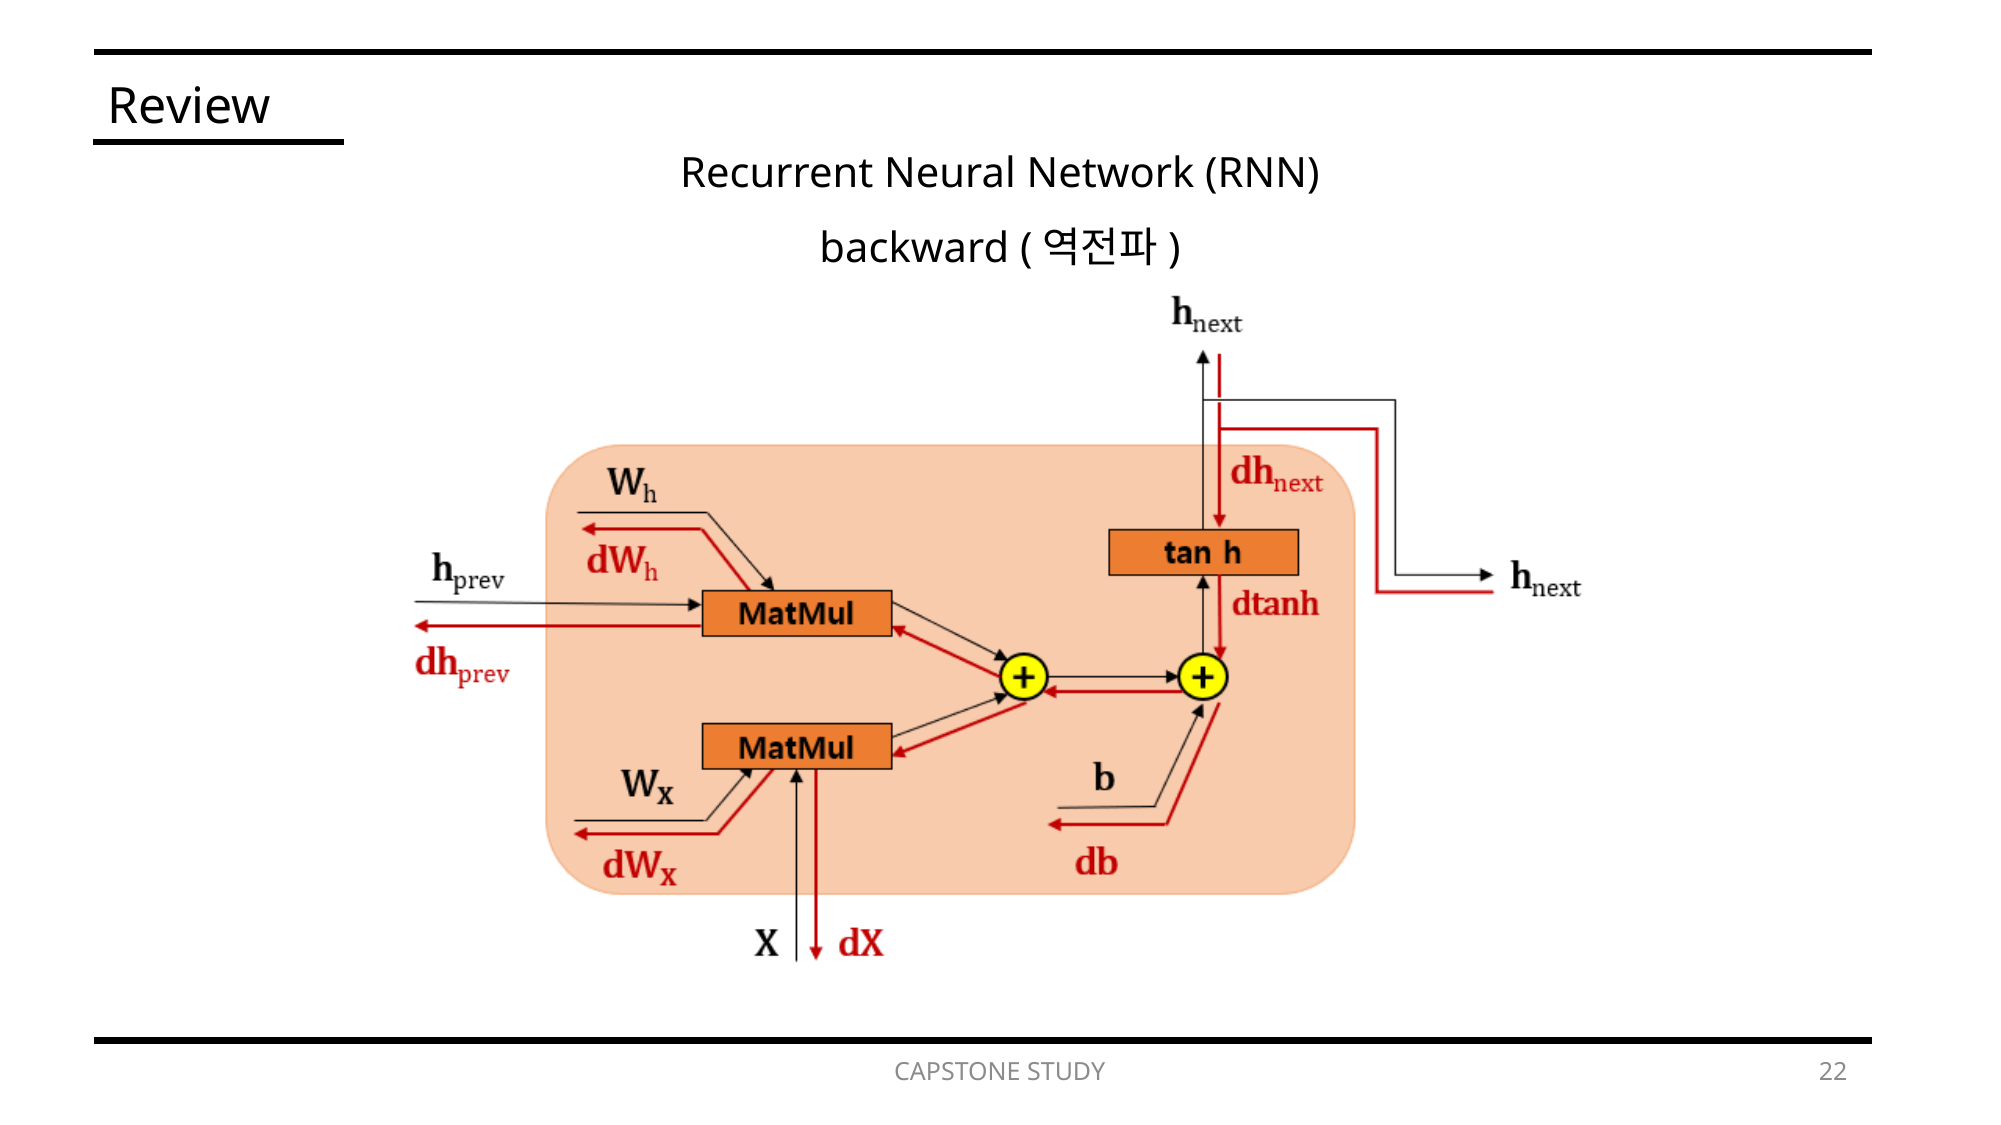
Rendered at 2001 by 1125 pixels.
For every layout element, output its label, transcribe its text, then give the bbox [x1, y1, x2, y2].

slide_number 22 [1412, 1042, 1863, 1103]
footer CAPSTONE STUDY [662, 1042, 1338, 1103]
text_box Recurrent Neural Network (RNN) backward (역전파) [450, 113, 1550, 279]
text_box Review [93, 66, 1594, 142]
picture [405, 290, 1595, 978]
